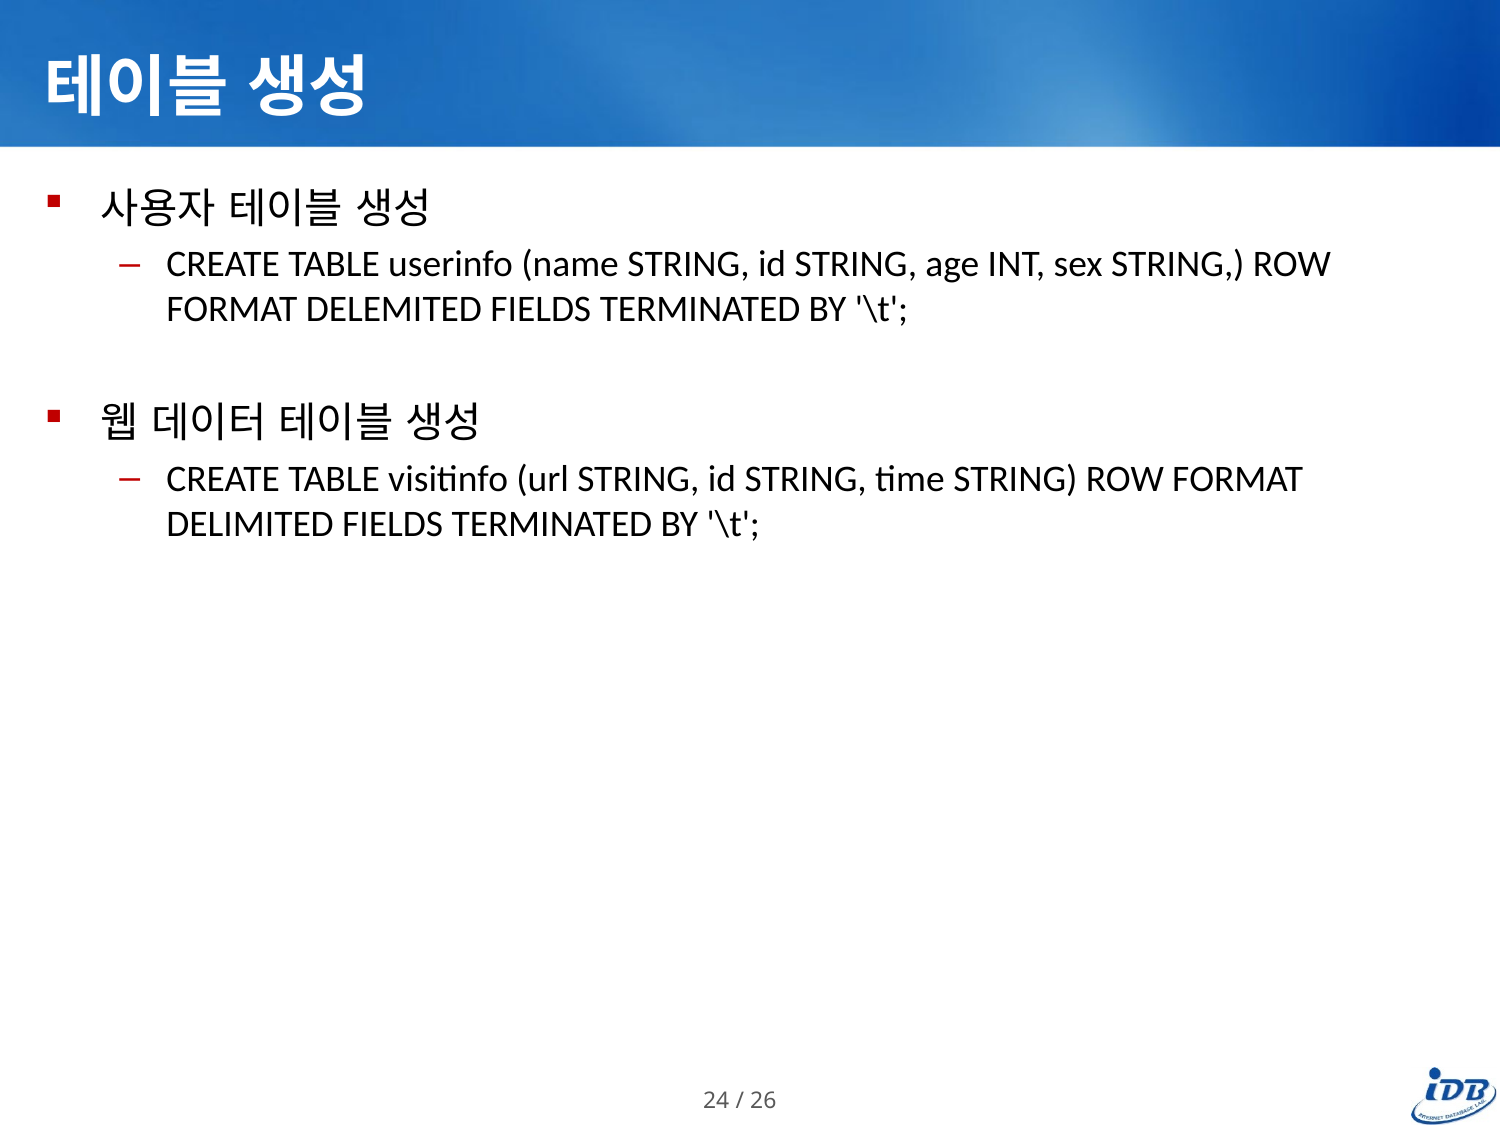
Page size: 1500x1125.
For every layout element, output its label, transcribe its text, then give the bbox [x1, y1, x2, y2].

picture [0, 0, 1500, 1125]
title 테이블 생성 [29, 19, 1471, 149]
list 사용자 테이블 생성 CREATE TABLE userinfo (name STRING, id STRING, age INT, sex STRING,) ROW FORMAT DELEMITED FIELDS TERMINATED BY '\t'; 웹 데이터 테이블 생성 CREATE TABLE visitinfo (url STRING, id STRING, time STRING) ROW FORMAT DELIMITED FIELDS TERMINATED BY '\t'; [29, 174, 1471, 1071]
